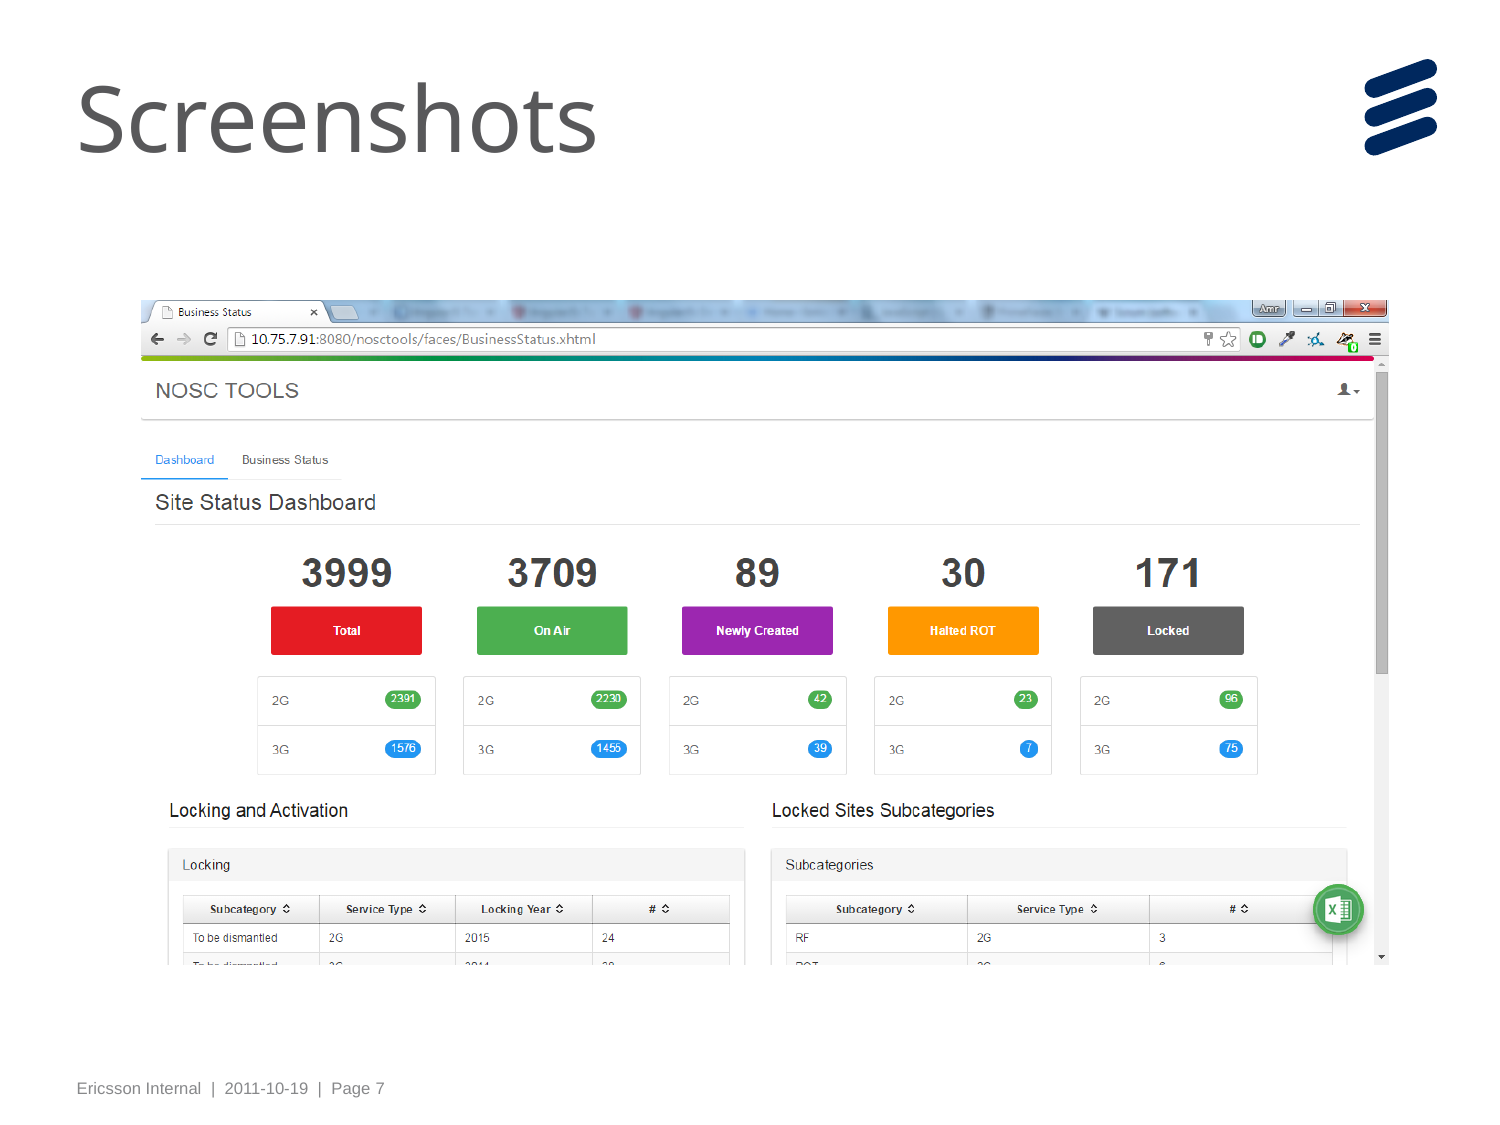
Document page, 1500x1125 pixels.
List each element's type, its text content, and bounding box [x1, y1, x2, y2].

picture [140, 300, 1389, 966]
title Screenshots [64, 39, 1295, 218]
